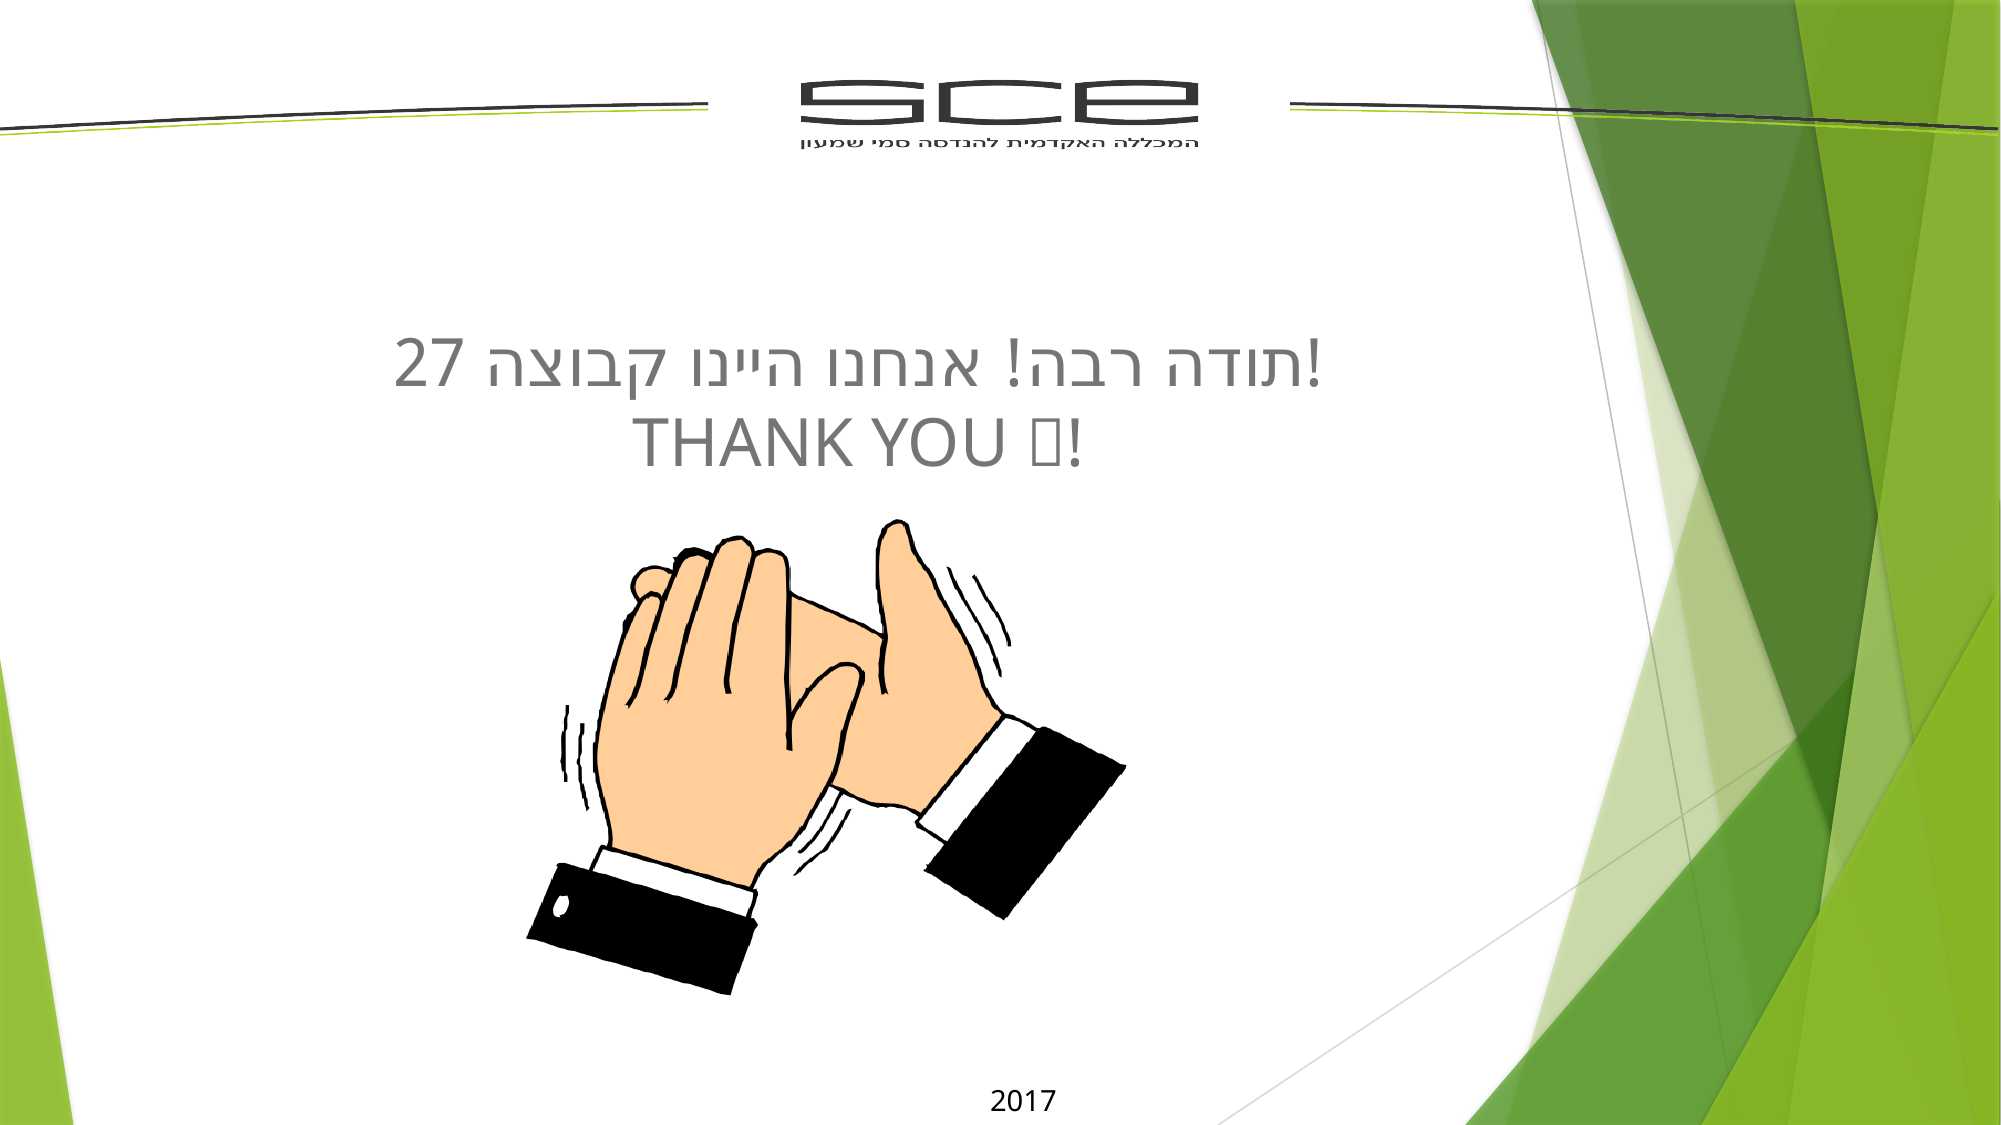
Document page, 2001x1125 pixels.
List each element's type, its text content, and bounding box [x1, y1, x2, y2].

picture [500, 491, 1132, 1039]
text_box תודה רבה! אנחנו היינו קבוצה 27! THANK YOU ! [320, 312, 1398, 488]
picture [0, 0, 2000, 183]
text_box 2017 [273, 1040, 1774, 1125]
